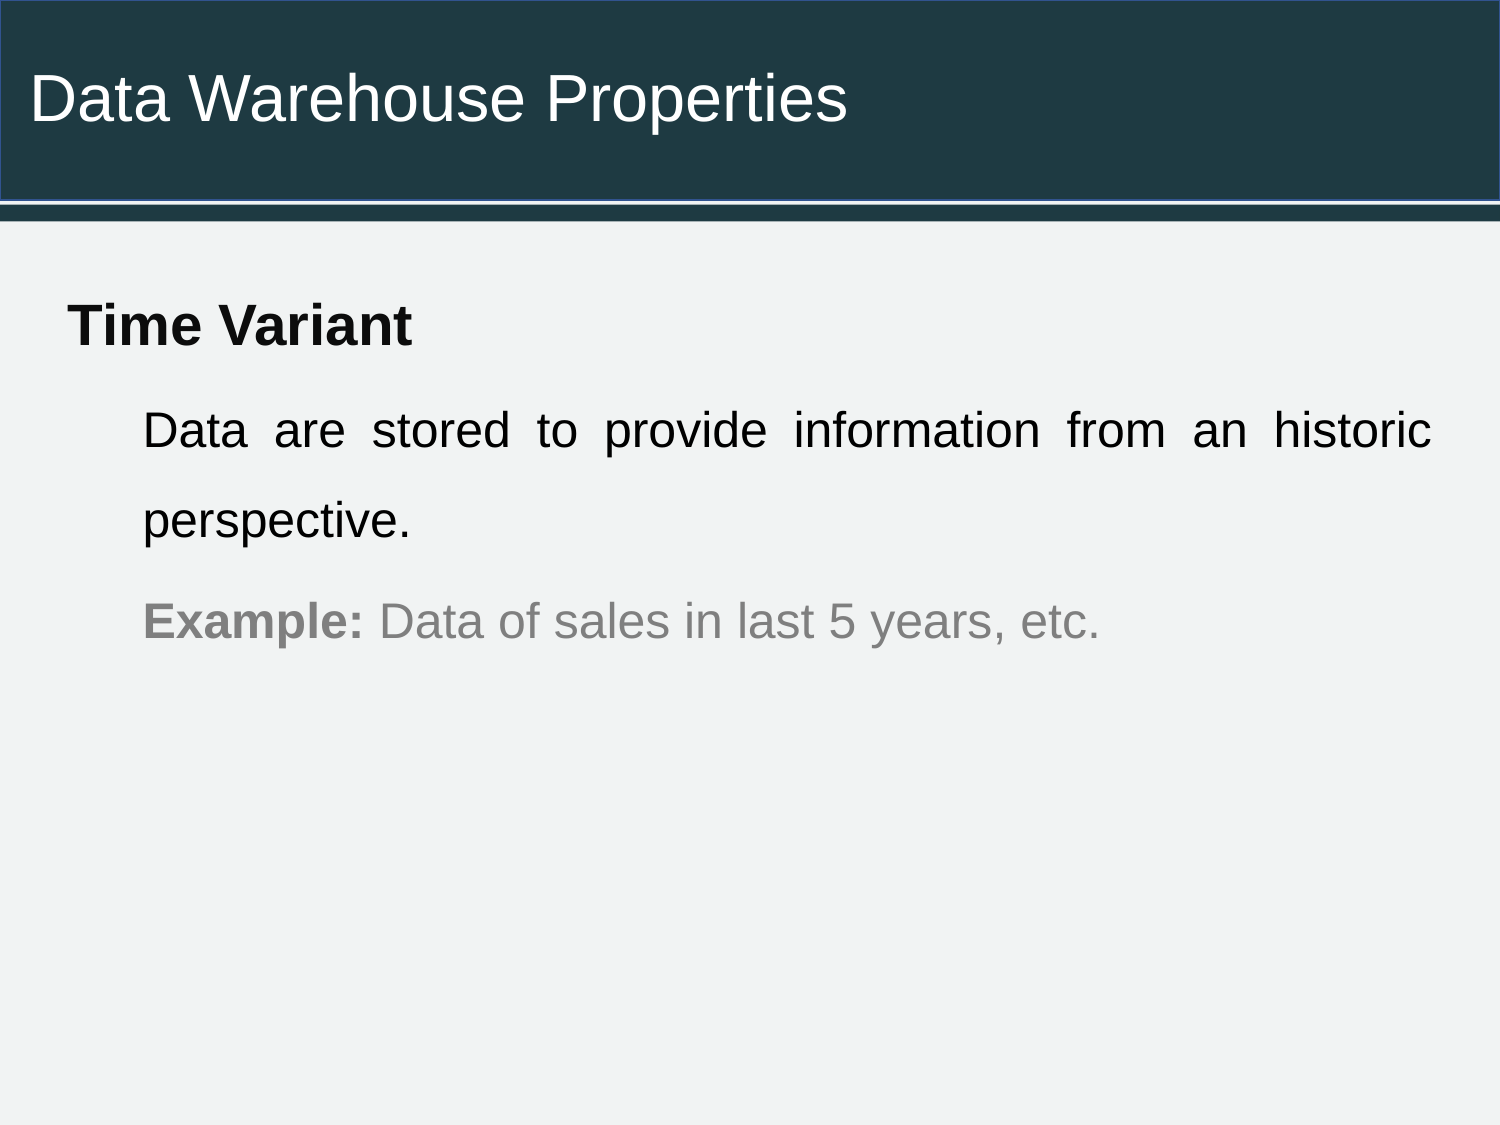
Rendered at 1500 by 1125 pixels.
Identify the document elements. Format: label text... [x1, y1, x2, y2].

title Data Warehouse Properties [14, 0, 1500, 200]
list Time Variant Data are stored to provide information from an historic perspective. Example: Data of sales in last 5 years, etc. [52, 245, 1448, 1096]
